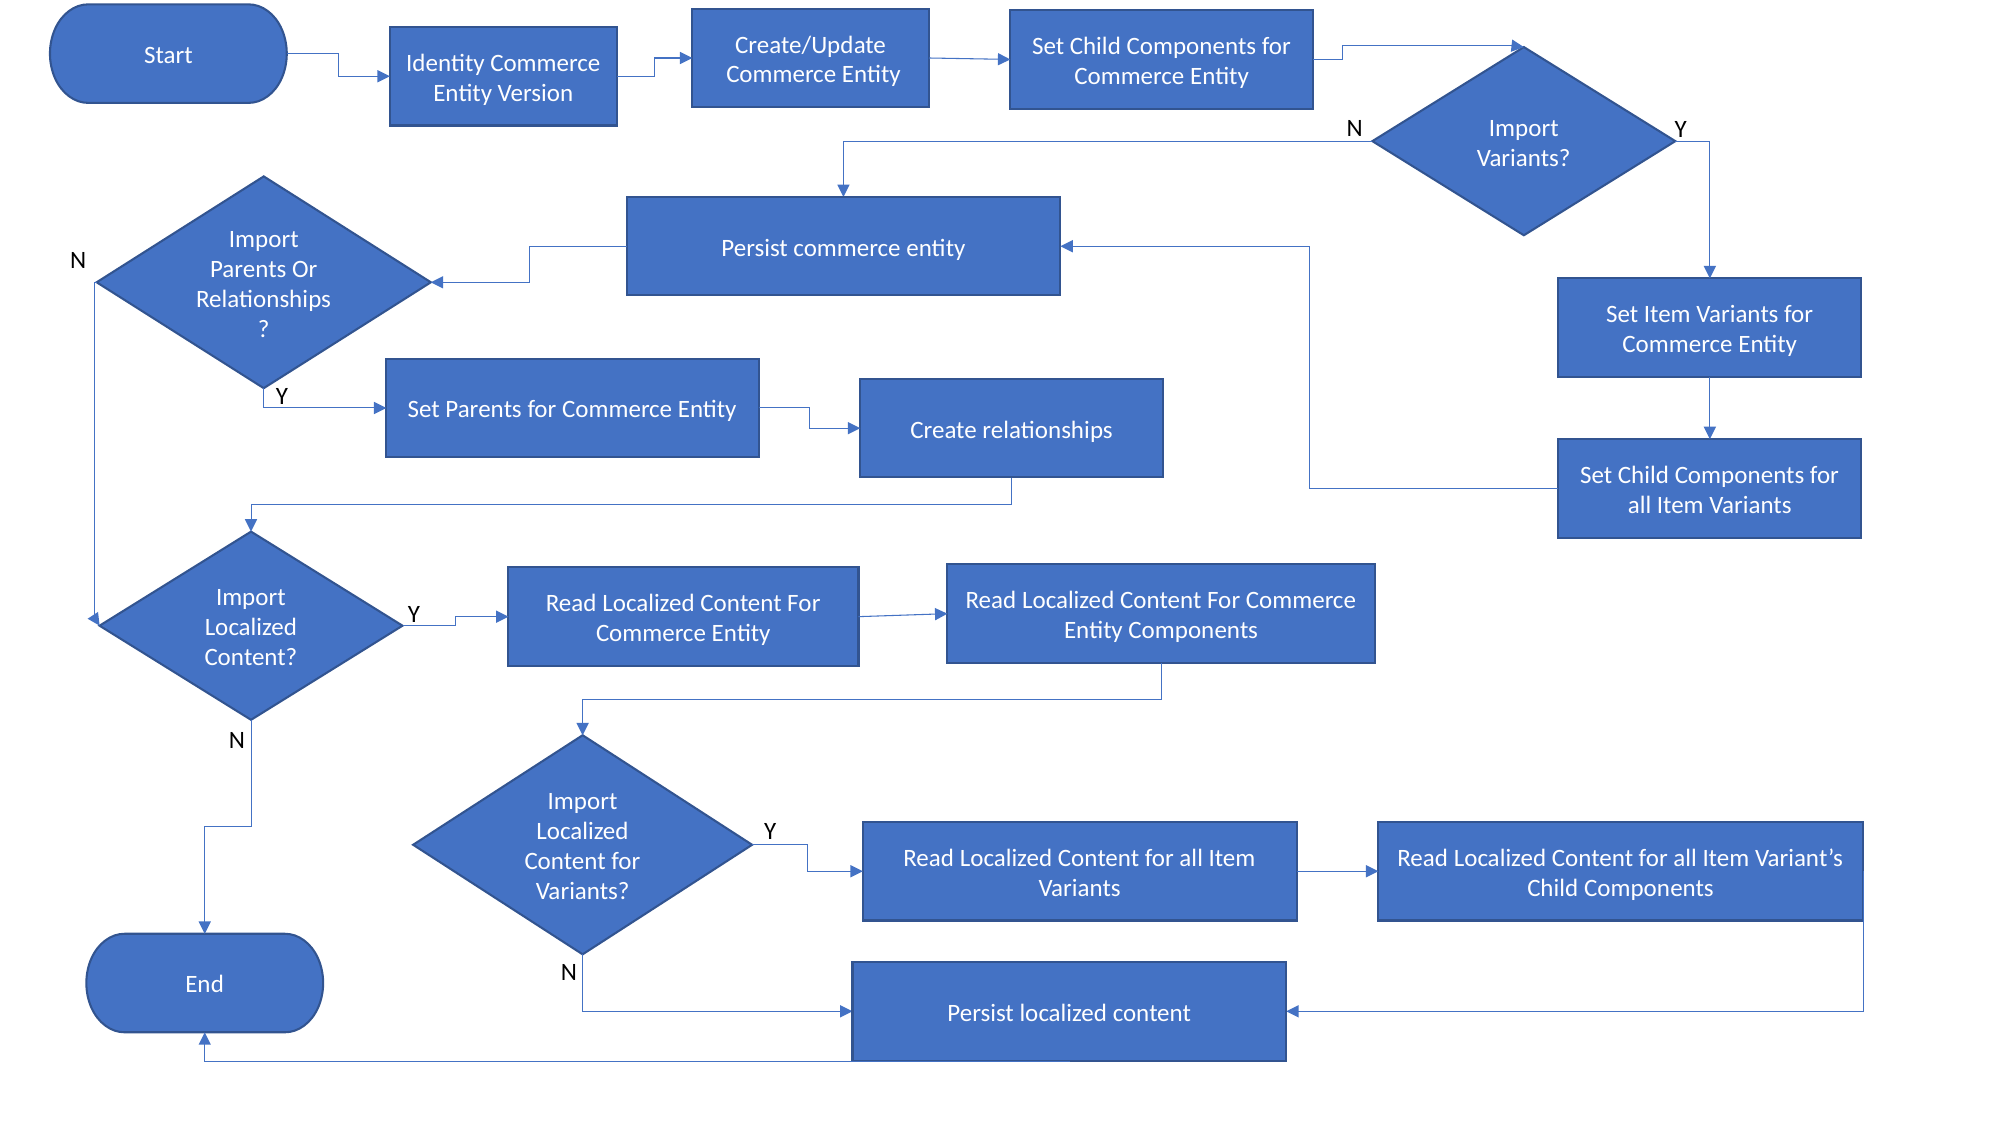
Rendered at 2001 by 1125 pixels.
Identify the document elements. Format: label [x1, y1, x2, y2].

text_box [49, 4, 1863, 1061]
